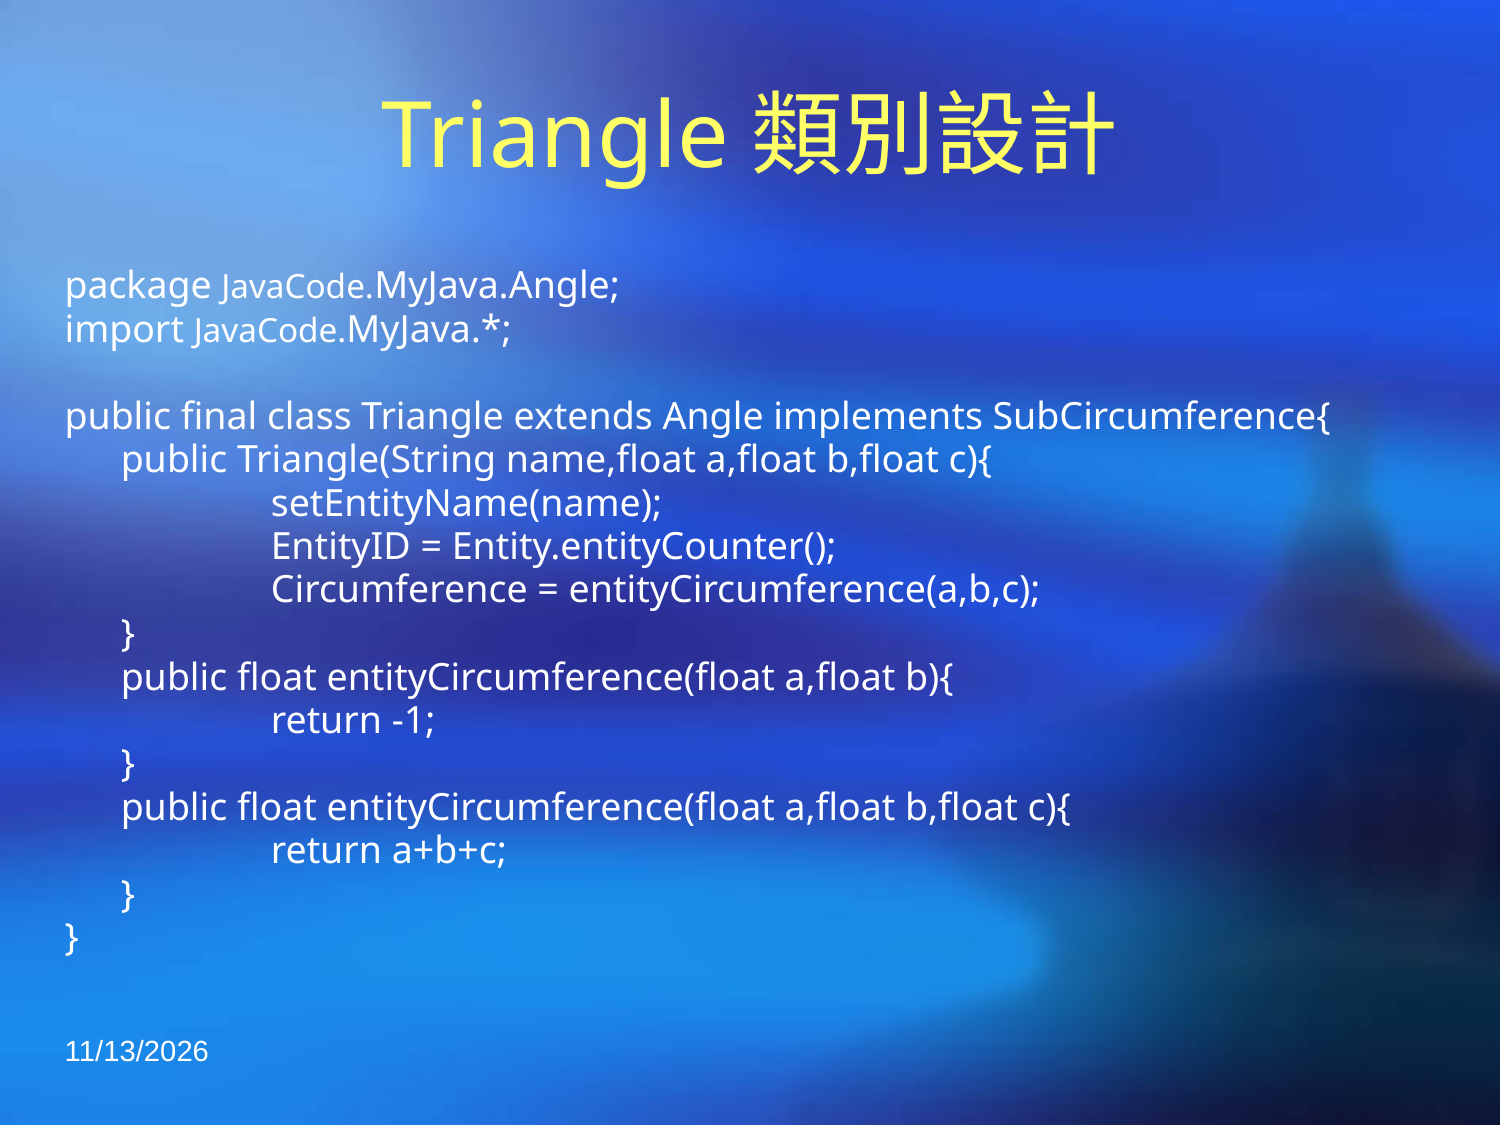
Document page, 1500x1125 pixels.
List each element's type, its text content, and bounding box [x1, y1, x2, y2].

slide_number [49, 1024, 425, 1103]
picture [0, 0, 1500, 1125]
list package JavaCode.MyJava.Angle; import JavaCode.MyJava.*; public final class Triangle extends Angle implements SubCircumference{ public Triangle(String name,float a,float b,float c){ setEntityName(name); EntityID = Entity.entityCounter(); Circumference = entityCircumference(a,b,c); } public float entityCircumference(float a,float b){ return -1; } public float entityCircumference(float a,float b,float c){ return a+b+c; } } [49, 262, 1451, 1001]
title Triangle類別設計 [49, 37, 1451, 225]
